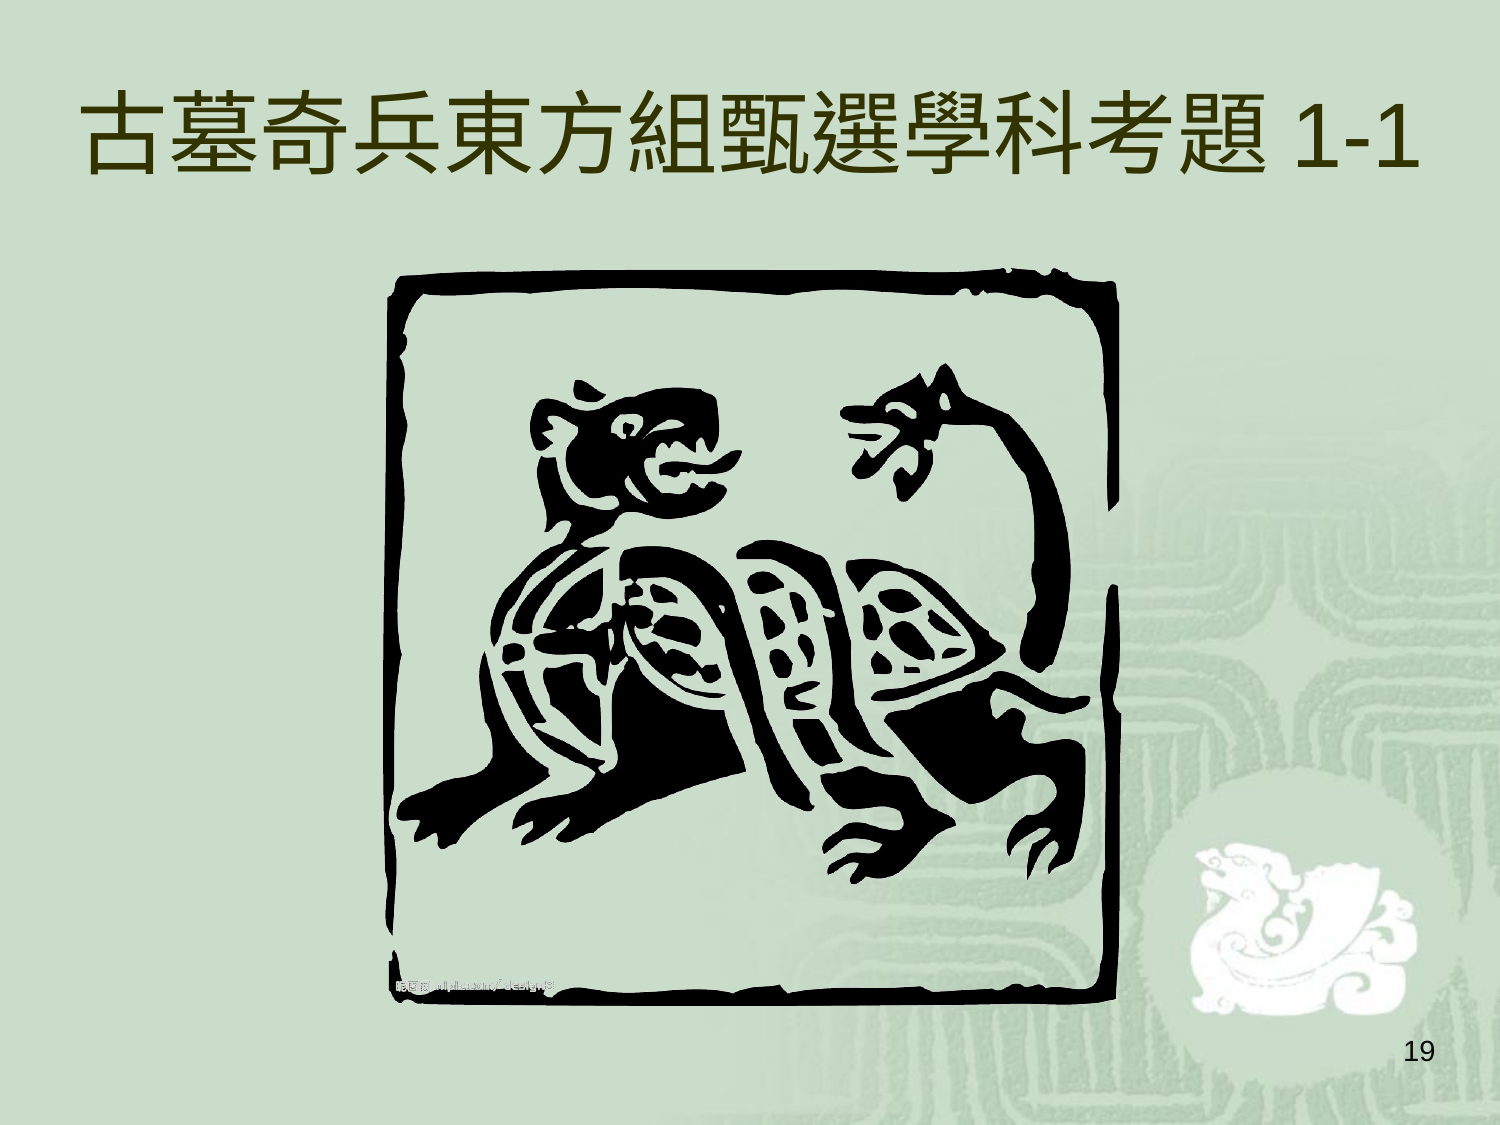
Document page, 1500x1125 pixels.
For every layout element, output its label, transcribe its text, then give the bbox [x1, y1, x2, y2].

title 古墓奇兵東方組甄選學科考題1-1 [49, 37, 1451, 225]
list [383, 266, 1123, 1006]
picture [0, 0, 1500, 1125]
slide_number 19 [1074, 1024, 1451, 1103]
